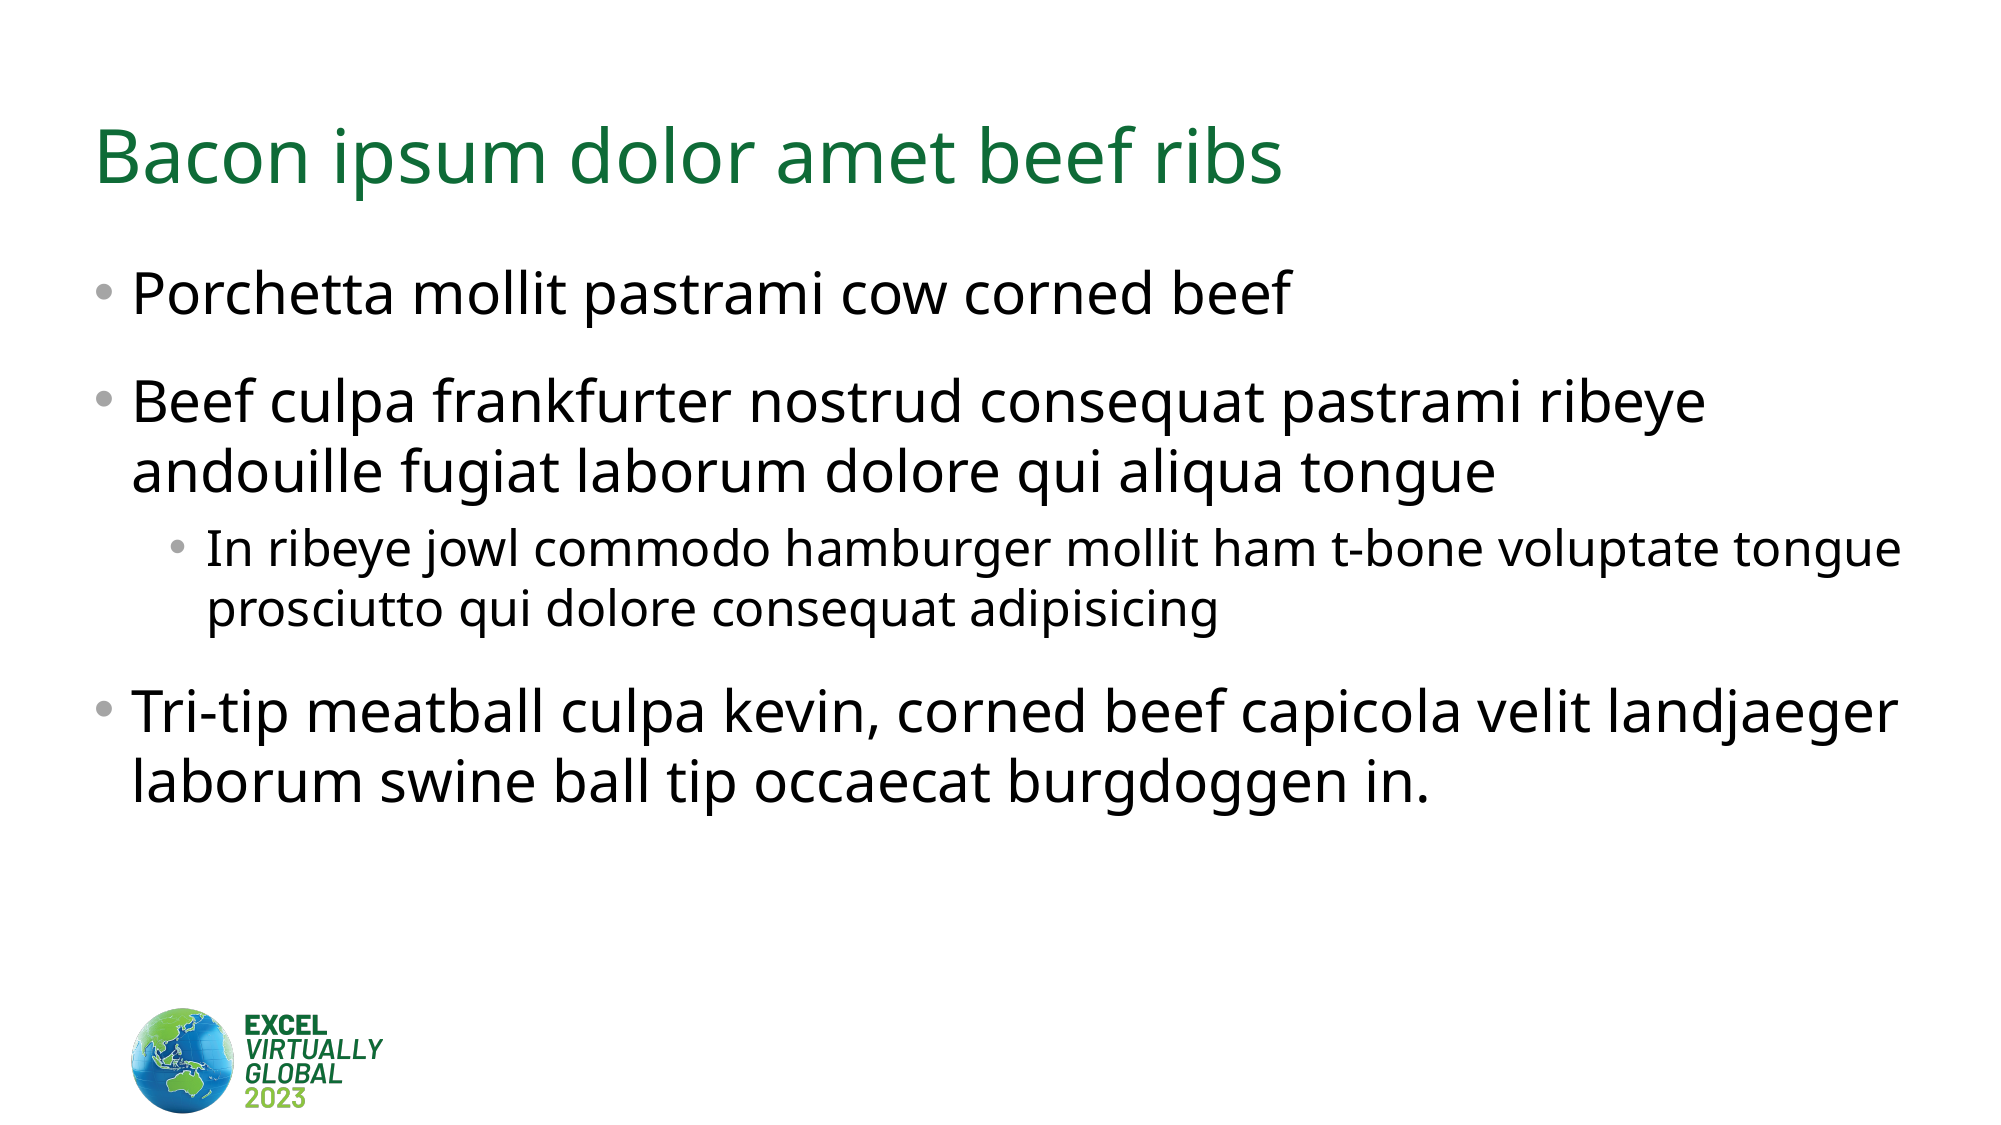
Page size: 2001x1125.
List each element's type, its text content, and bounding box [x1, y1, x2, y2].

list Porchetta mollit pastrami cow corned beef Beef culpa frankfurter nostrud consequat pastrami ribeye andouille fugiat laborum dolore qui aliqua tongue In ribeye jowl commodo hamburger mollit ham t-bone voluptate tongue prosciutto qui dolore consequat adipisicing Tri-tip meatball culpa kevin, corned beef capicola velit landjaeger laborum swine ball tip occaecat burgdoggen in. [93, 256, 1907, 994]
title Bacon ipsum dolor amet beef ribs [93, 44, 1907, 200]
picture [131, 1008, 383, 1114]
